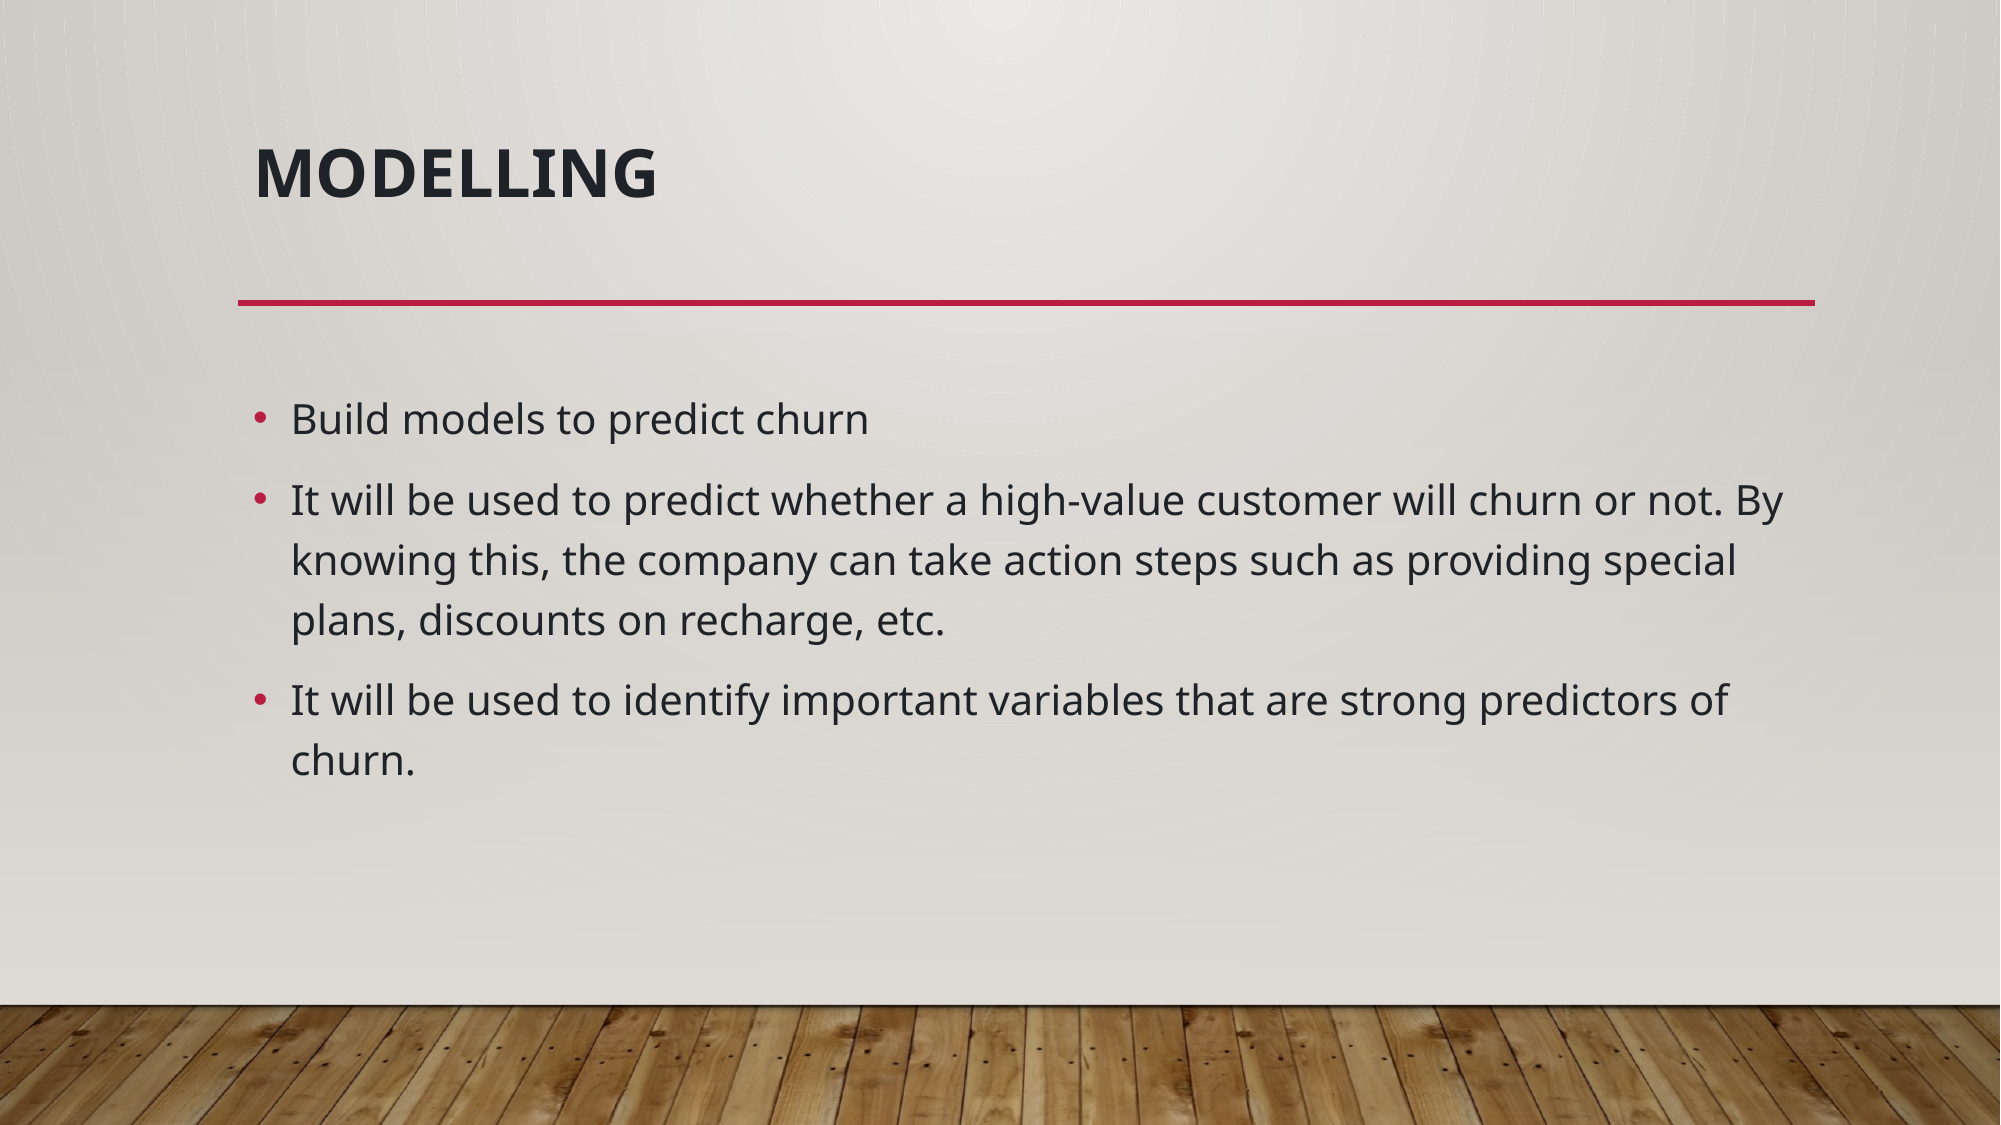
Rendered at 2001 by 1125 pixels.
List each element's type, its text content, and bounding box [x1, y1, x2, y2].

picture [0, 1005, 2000, 1125]
title Modelling [238, 131, 1814, 304]
list Build models to predict churn It will be used to predict whether a high-value customer will churn or not. By knowing this, the company can take action steps such as providing special plans, discounts on recharge, etc. It will be used to identify important variables that are strong predictors of churn. [238, 304, 1814, 967]
